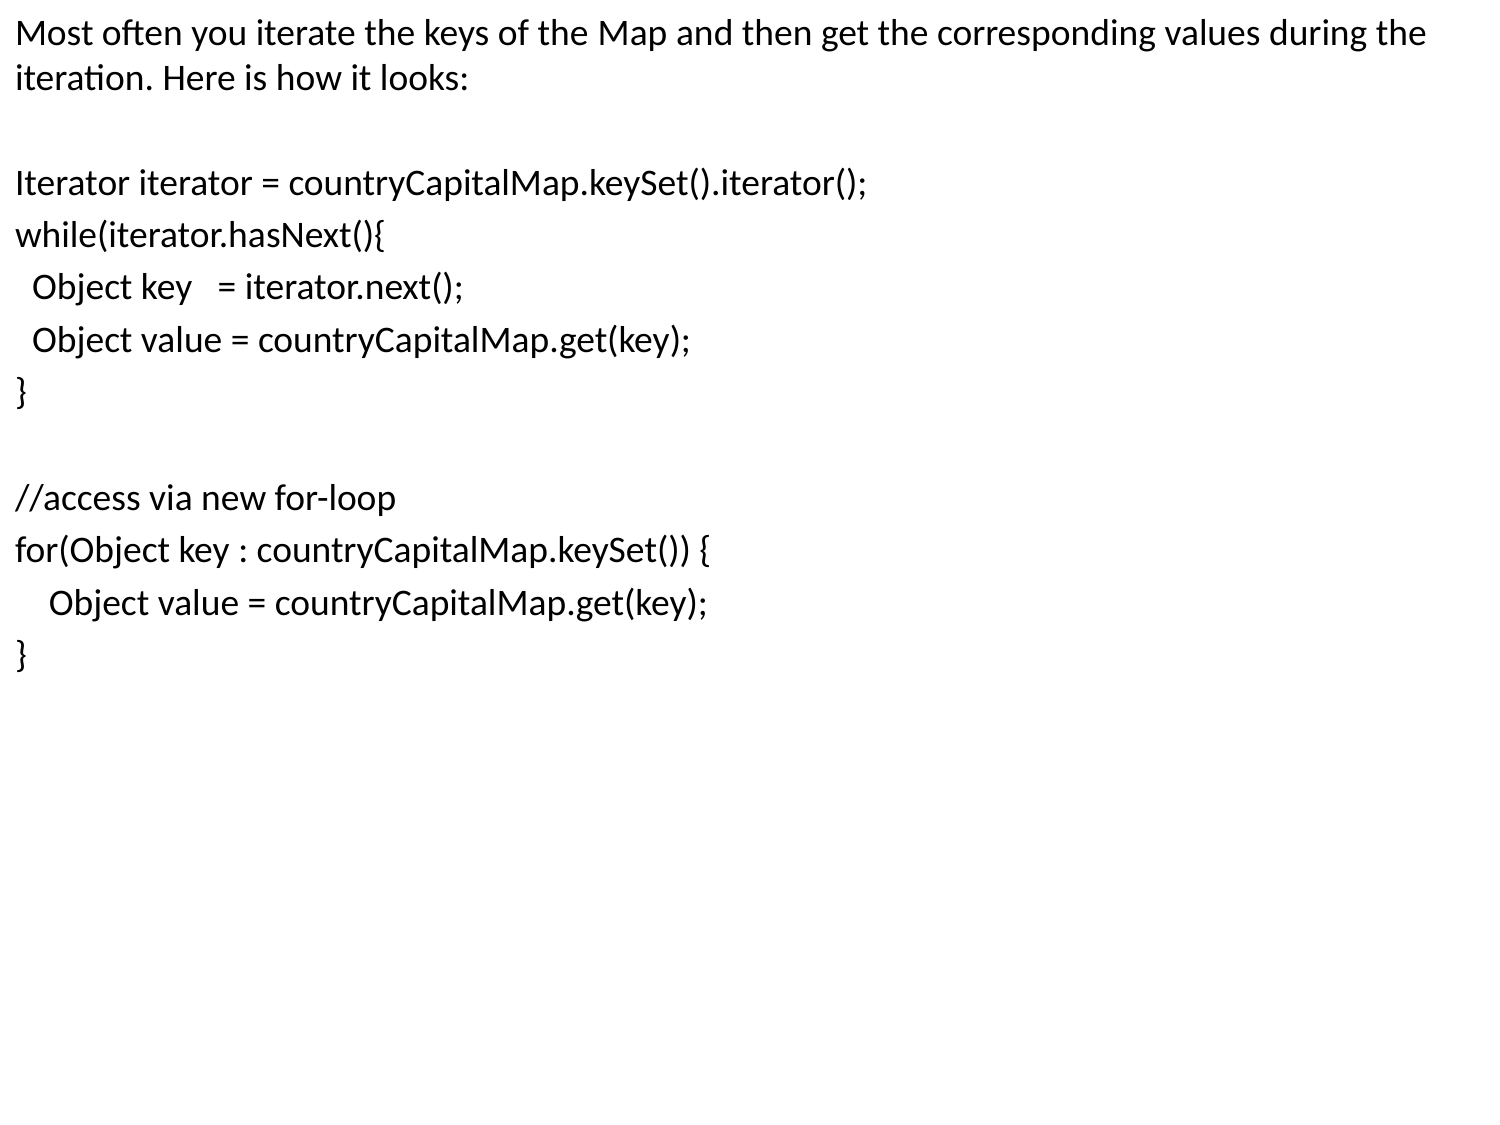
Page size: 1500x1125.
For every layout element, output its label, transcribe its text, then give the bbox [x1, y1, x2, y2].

list Most often you iterate the keys of the Map and then get the corresponding values during the iteration. Here is how it looks: Iterator iterator = countryCapitalMap.keySet().iterator(); while(iterator.hasNext(){ Object key = iterator.next(); Object value = countryCapitalMap.get(key); } //access via new for-loop for(Object key : countryCapitalMap.keySet()) { Object value = countryCapitalMap.get(key); } [0, 0, 1500, 1125]
